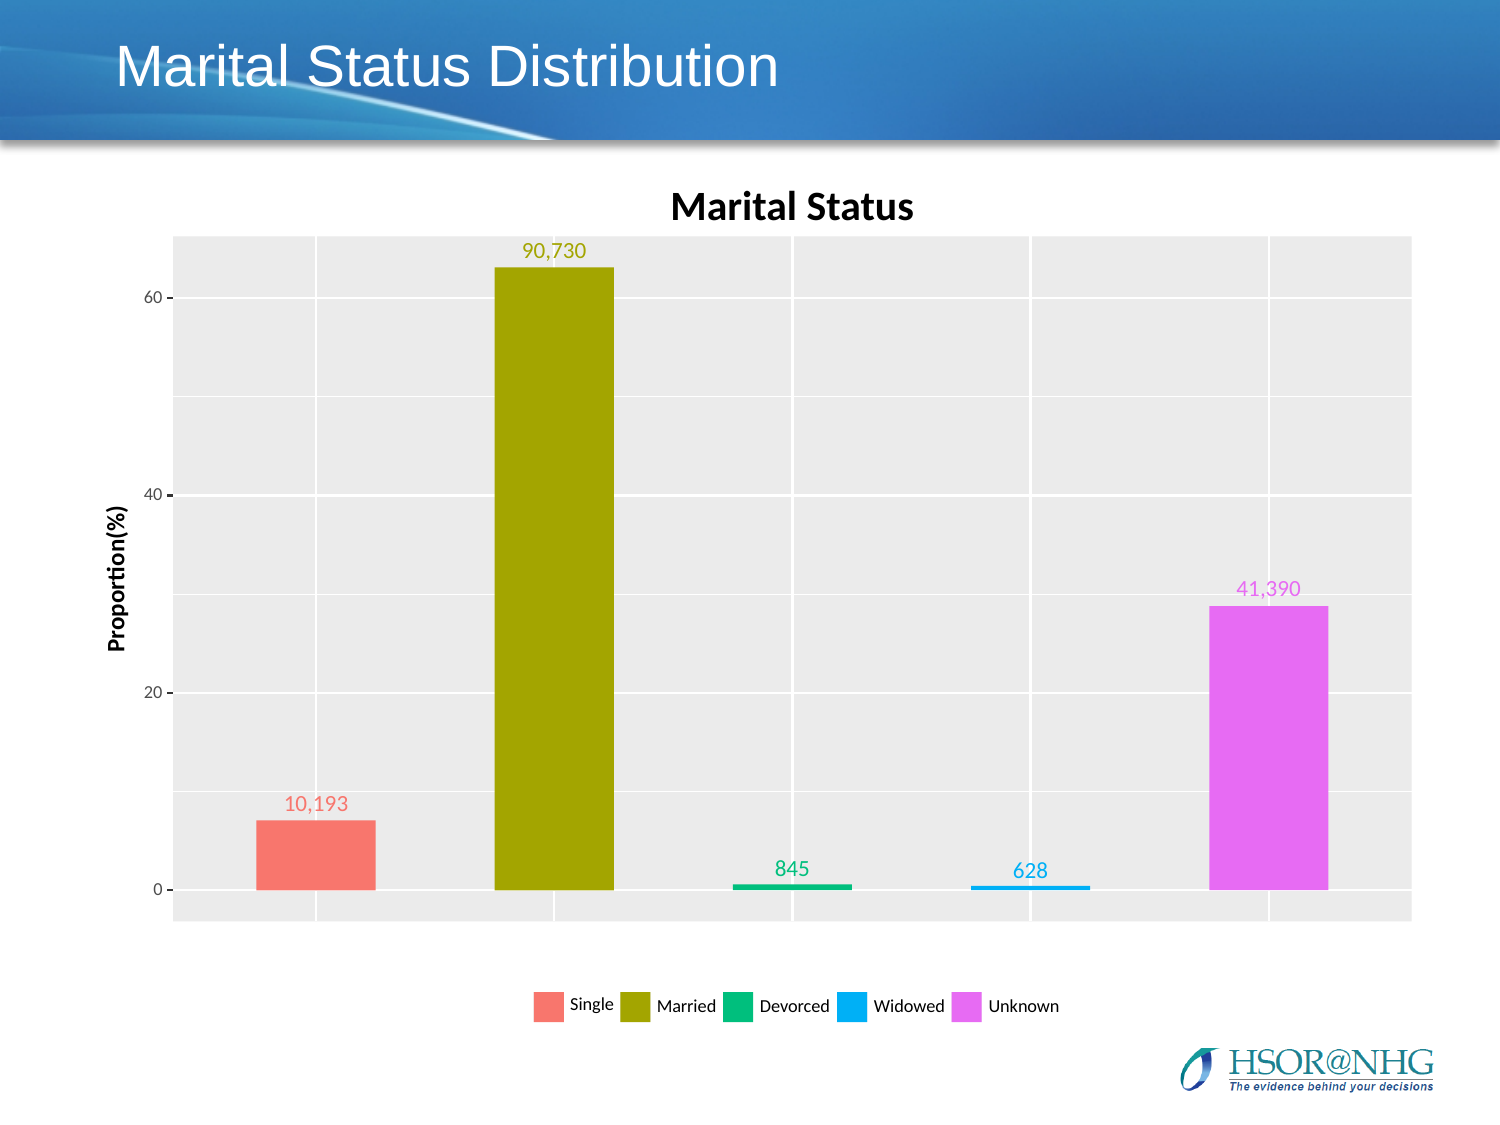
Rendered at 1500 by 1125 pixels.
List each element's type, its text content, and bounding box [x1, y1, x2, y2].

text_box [100, 184, 1424, 1048]
picture [0, 0, 1500, 140]
title Marital Status Distribution [100, 0, 1424, 126]
